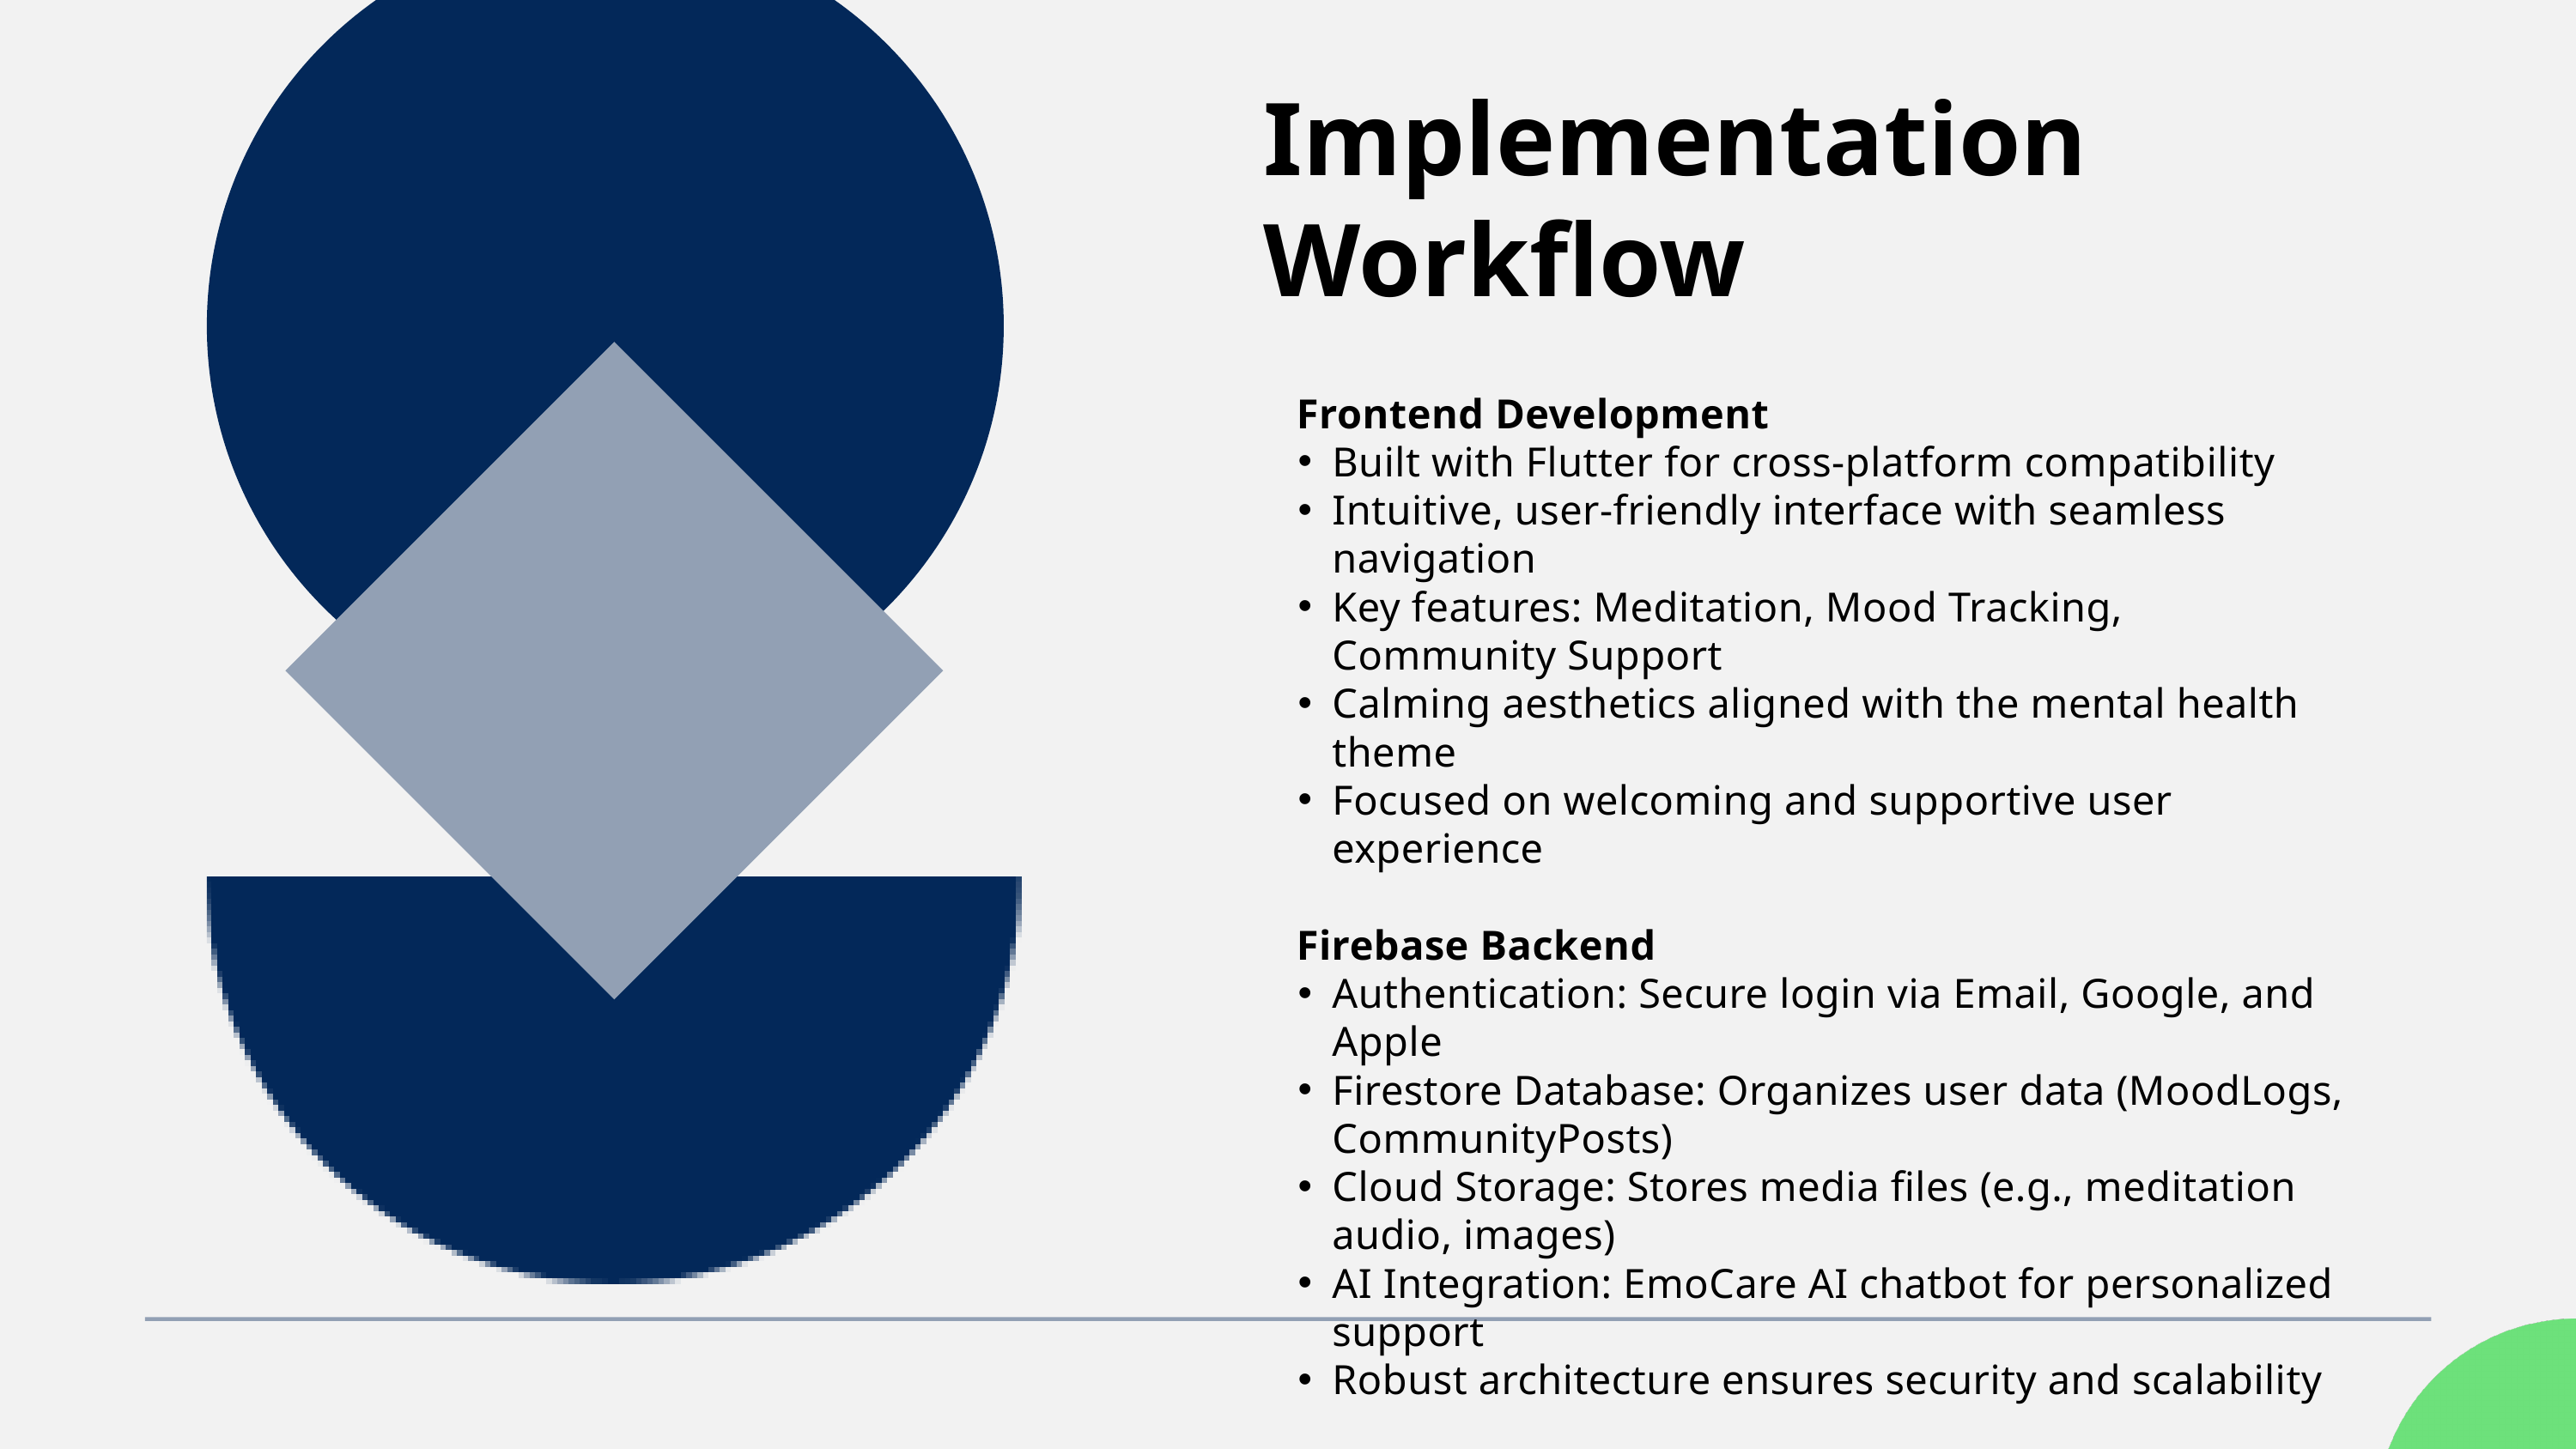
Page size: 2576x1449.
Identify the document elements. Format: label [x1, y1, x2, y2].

text_box [381, 438, 848, 904]
text_box [1263, 75, 2355, 1307]
text_box [144, 1303, 2432, 1335]
text_box [206, 876, 1022, 1284]
text_box [2376, 1319, 2576, 1449]
text_box [206, 0, 1005, 724]
